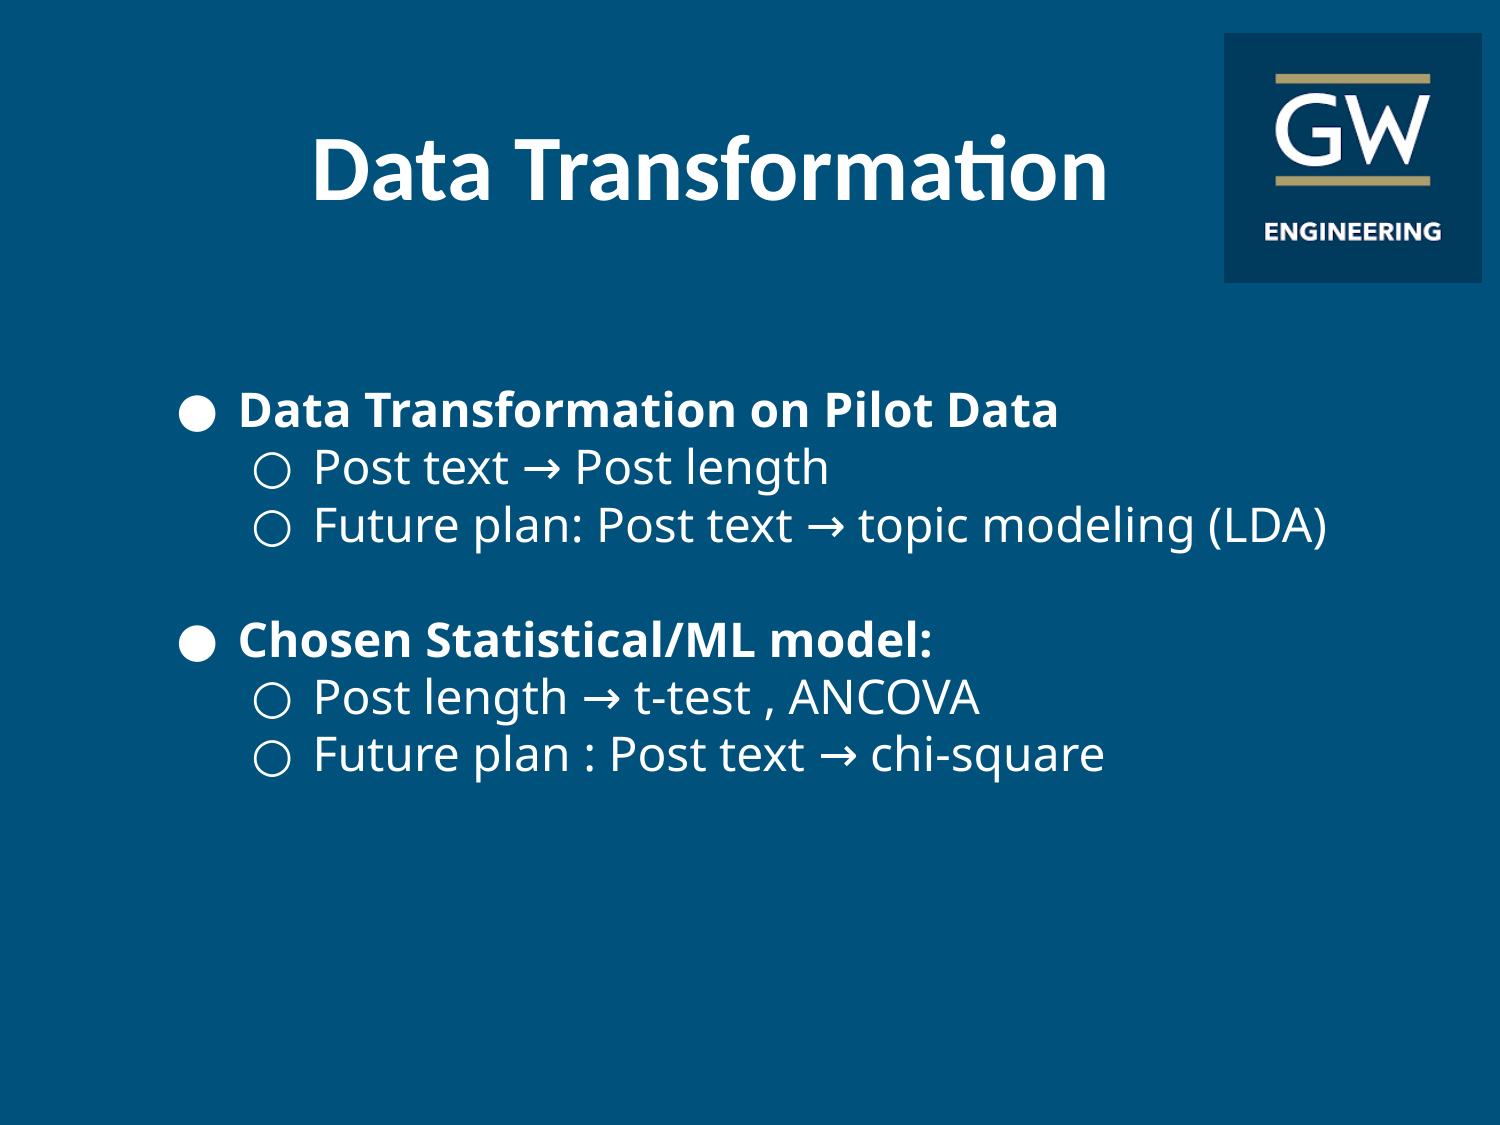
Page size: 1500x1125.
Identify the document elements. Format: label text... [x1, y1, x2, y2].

title Data Transformation [103, 99, 1219, 254]
picture [1225, 34, 1481, 282]
text_box Data Transformation on Pilot Data Post text → Post length Future plan: Post text → topic modeling (LDA) Chosen Statistical/ML model: Post length → t-test , ANCOVA Future plan : Post text → chi-square [147, 364, 1363, 943]
